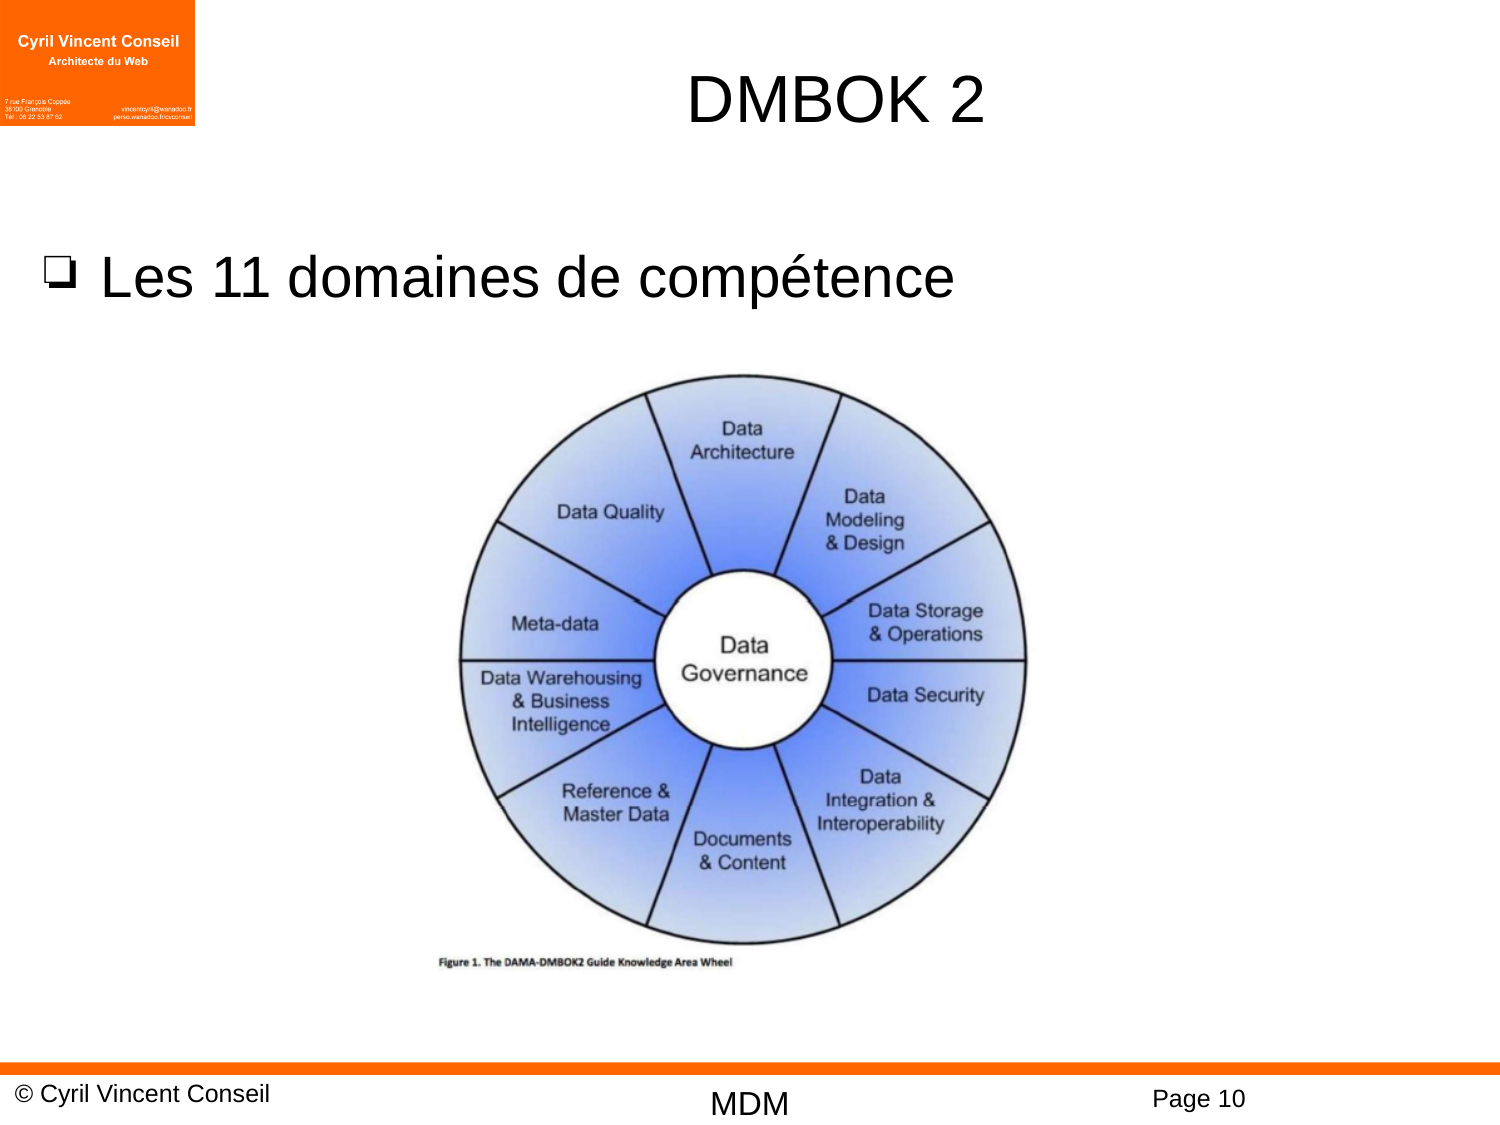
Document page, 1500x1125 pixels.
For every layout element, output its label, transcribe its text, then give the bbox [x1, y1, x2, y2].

title DMBOK 2 [194, 2, 1480, 190]
picture [437, 349, 1060, 977]
list Les 11 domaines de compétence [29, 231, 1468, 1059]
picture [0, 0, 195, 126]
